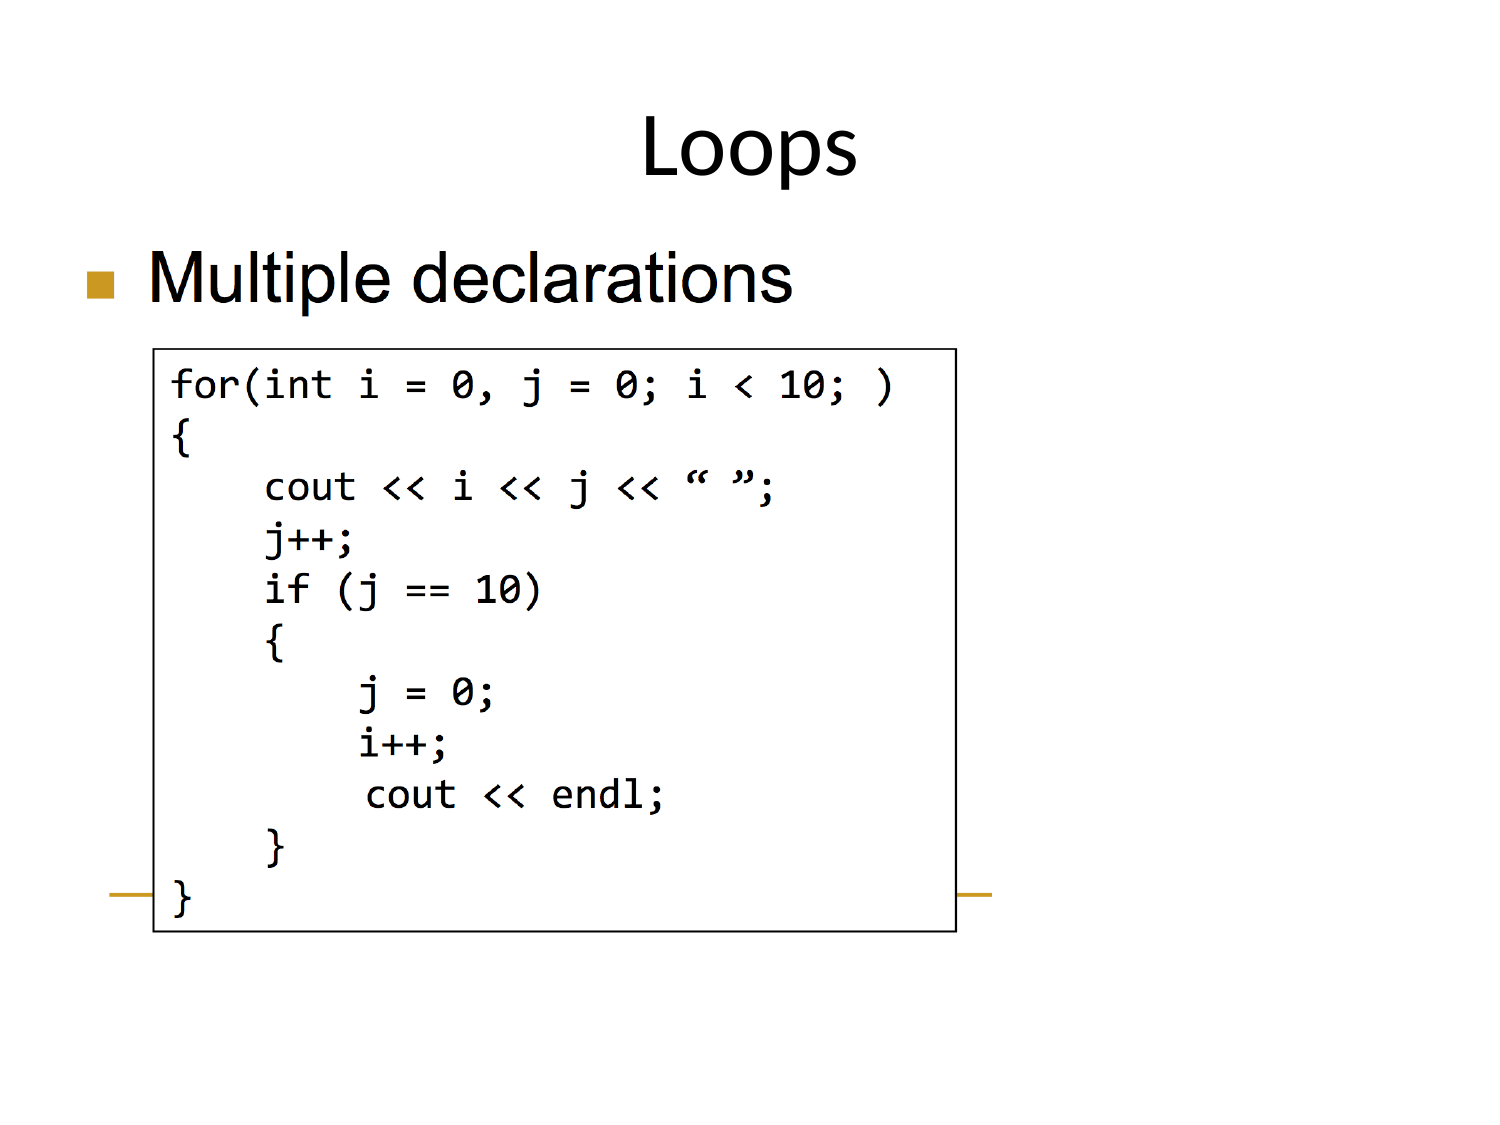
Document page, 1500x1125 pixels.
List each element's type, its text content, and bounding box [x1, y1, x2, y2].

title Loops [75, 45, 1425, 233]
picture [74, 232, 992, 967]
